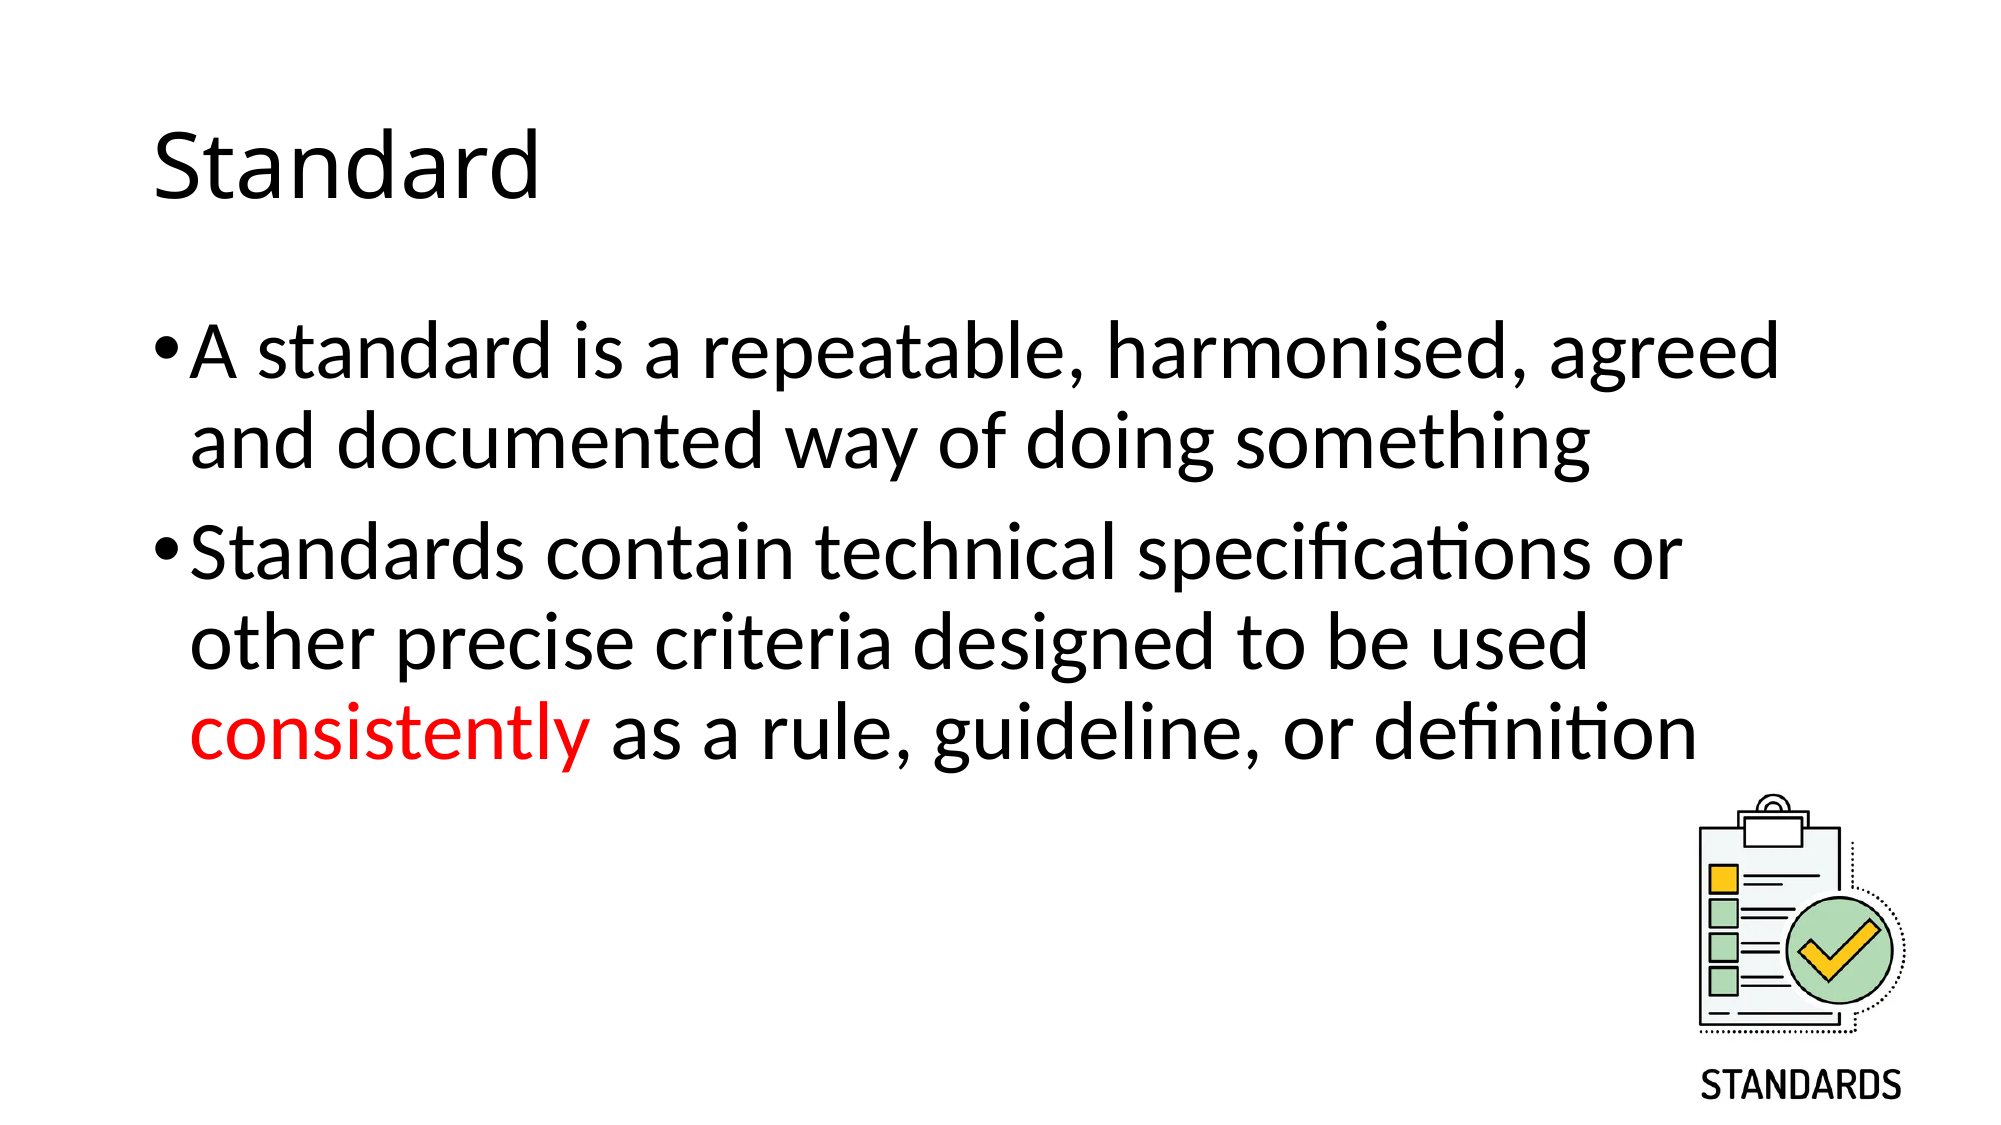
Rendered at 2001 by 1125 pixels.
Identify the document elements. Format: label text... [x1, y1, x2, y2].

list A standard is a repeatable, harmonised, agreed and documented way of doing something Standards contain technical specifications or other precise criteria designed to be used consistently as a rule, guideline, or definition [137, 299, 1863, 1014]
picture [1612, 762, 1990, 1125]
title Standard [137, 59, 1863, 278]
